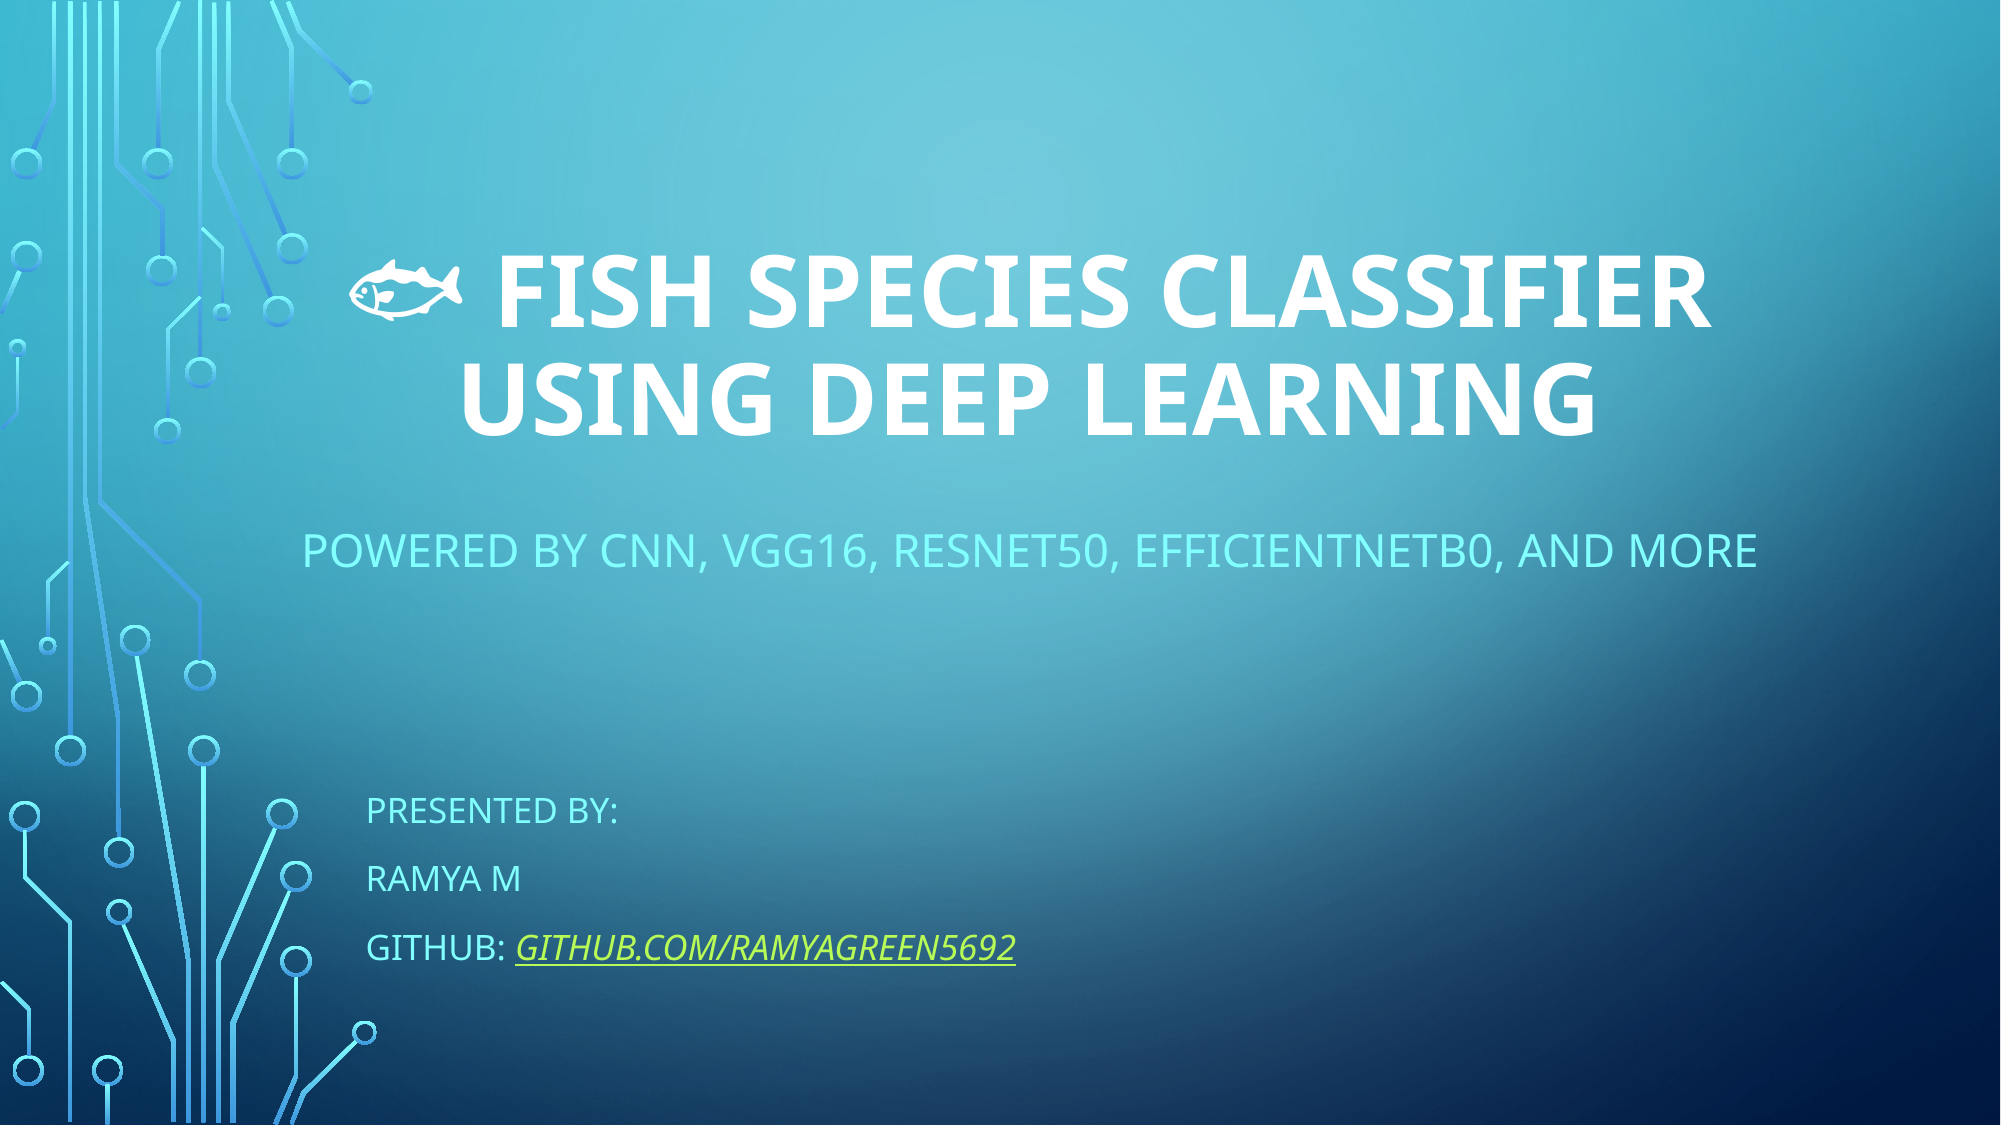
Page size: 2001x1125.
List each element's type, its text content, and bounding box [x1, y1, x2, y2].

subtitle Presented by: Ramya M GitHub: github.com/ramyagreen5692 [350, 773, 1793, 983]
title 🐟 Fish Species Classifier using Deep Learning [307, 184, 1750, 465]
text_box Powered by CNN, VGG16, ResNet50, EfficientNetB0, and more [267, 503, 1793, 649]
